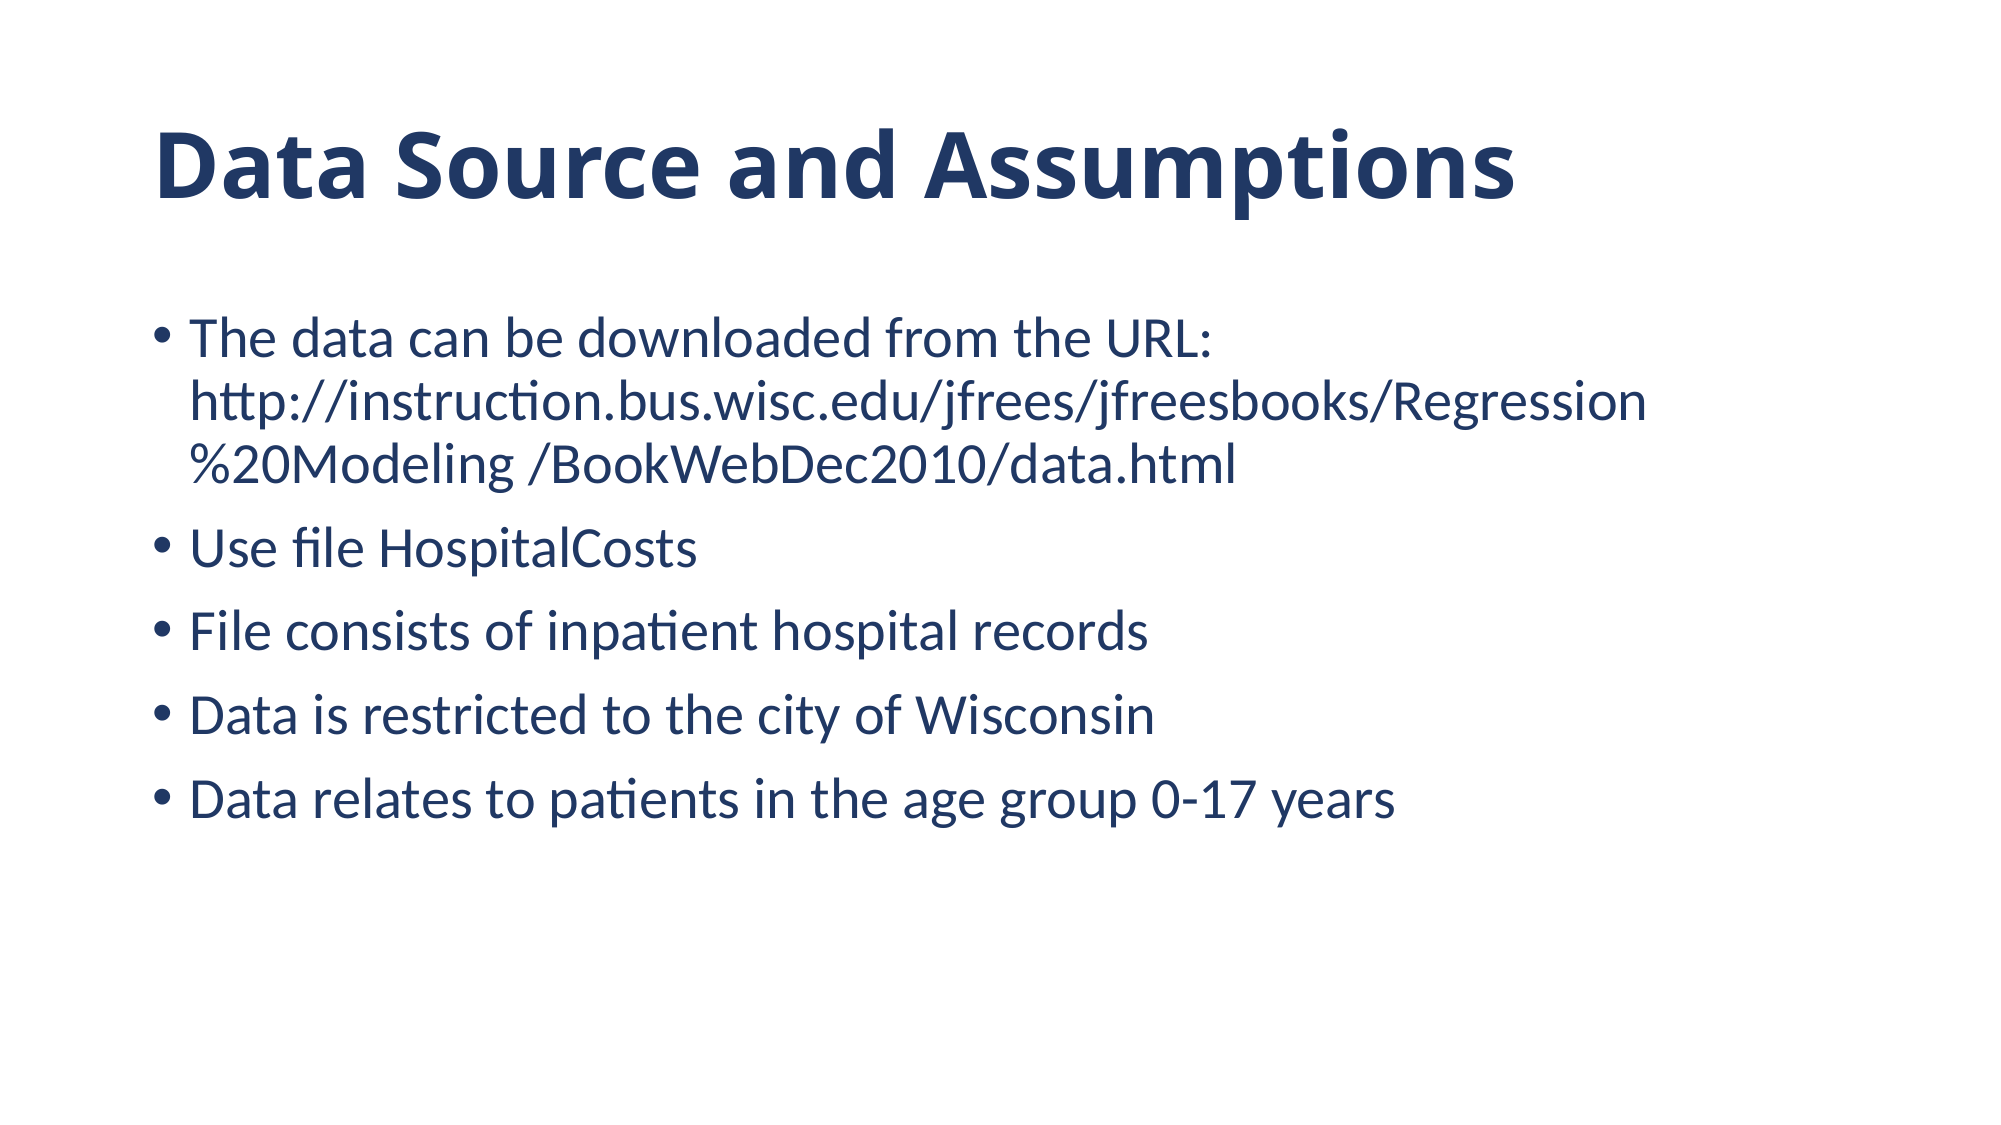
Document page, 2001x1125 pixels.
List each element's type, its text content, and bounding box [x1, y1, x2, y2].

list The data can be downloaded from the URL: http://instruction.bus.wisc.edu/jfrees/jfreesbooks/Regression%20Modeling /BookWebDec2010/data.html Use file HospitalCosts File consists of inpatient hospital records Data is restricted to the city of Wisconsin Data relates to patients in the age group 0-17 years [137, 299, 1863, 1014]
title Data Source and Assumptions [137, 59, 1863, 278]
